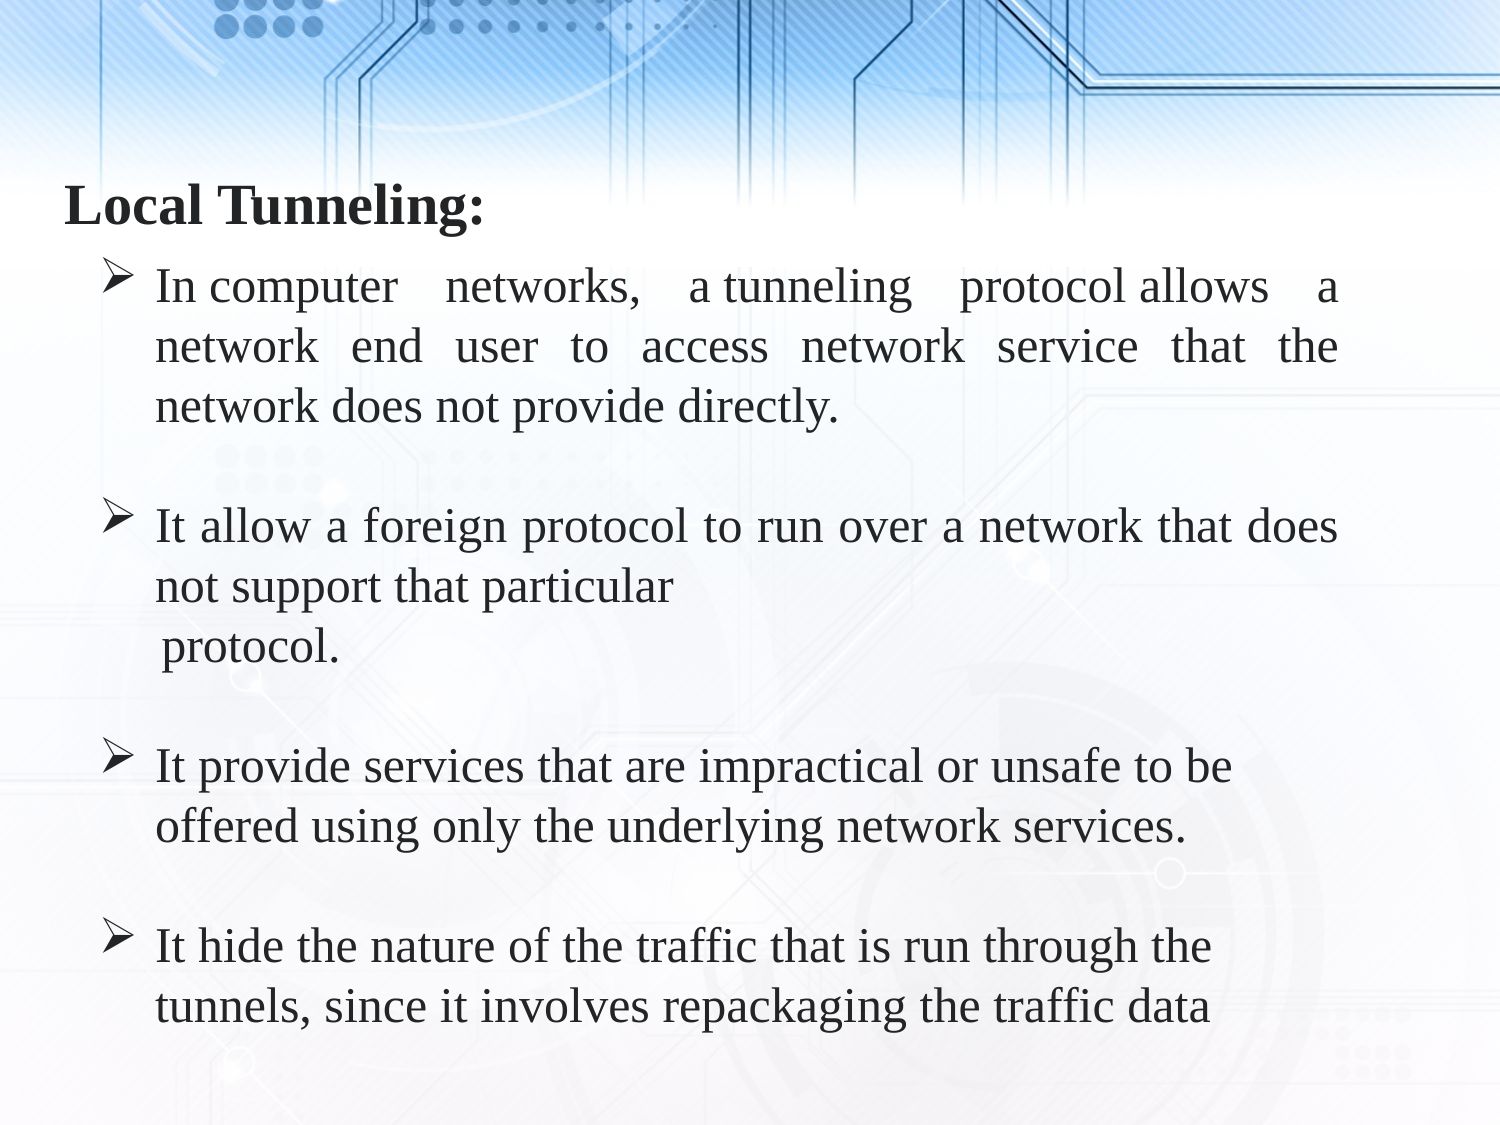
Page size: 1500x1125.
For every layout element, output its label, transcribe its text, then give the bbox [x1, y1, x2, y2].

text_box In computer networks, a tunneling protocol allows a network end user to access network service that the network does not provide directly. It allow a foreign protocol to run over a network that does not support that particular protocol. It provide services that are impractical or unsafe to be offered using only the underlying network services. It hide the nature of the traffic that is run through the tunnels, since it involves repackaging the traffic data [83, 244, 1355, 1040]
text_box Local Tunneling: [49, 159, 622, 244]
picture [0, 0, 1500, 222]
